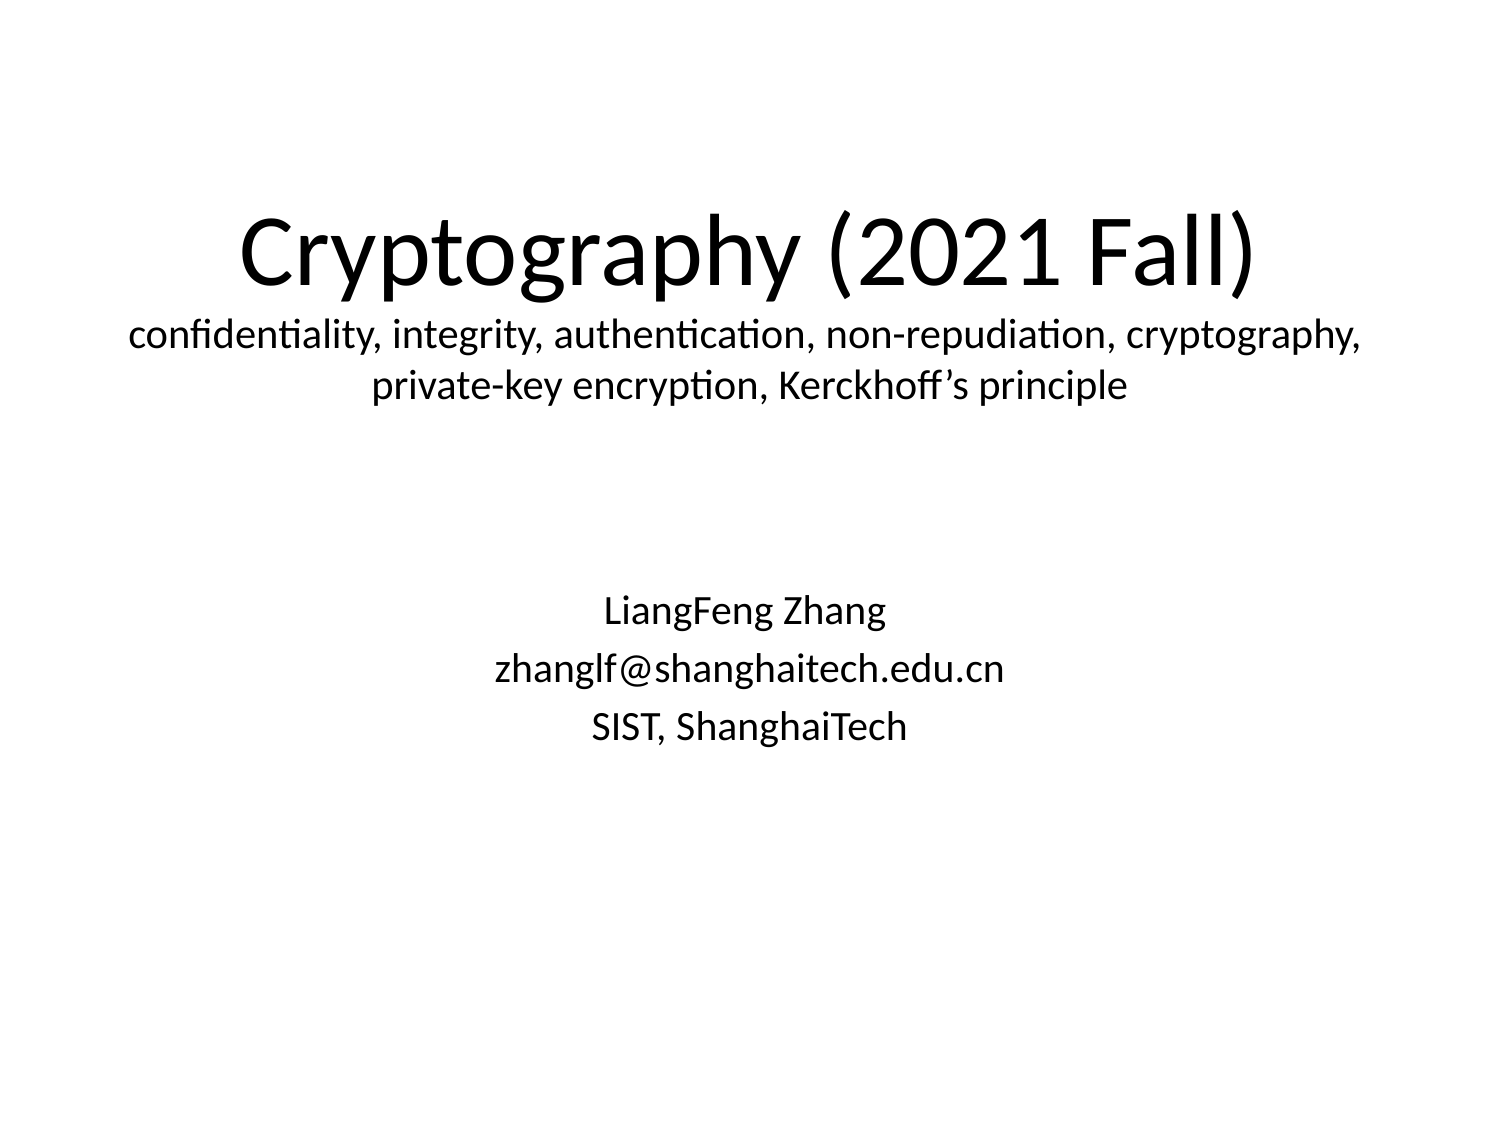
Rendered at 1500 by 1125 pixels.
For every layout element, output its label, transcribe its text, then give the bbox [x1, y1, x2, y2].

subtitle LiangFeng Zhang zhanglf@shanghaitech.edu.cn SIST, ShanghaiTech [0, 575, 1500, 788]
title Cryptography (2021 Fall) confidentiality, integrity, authentication, non-repudiation, cryptography, private-key encryption, Kerckhoff’s principle [0, 174, 1500, 417]
